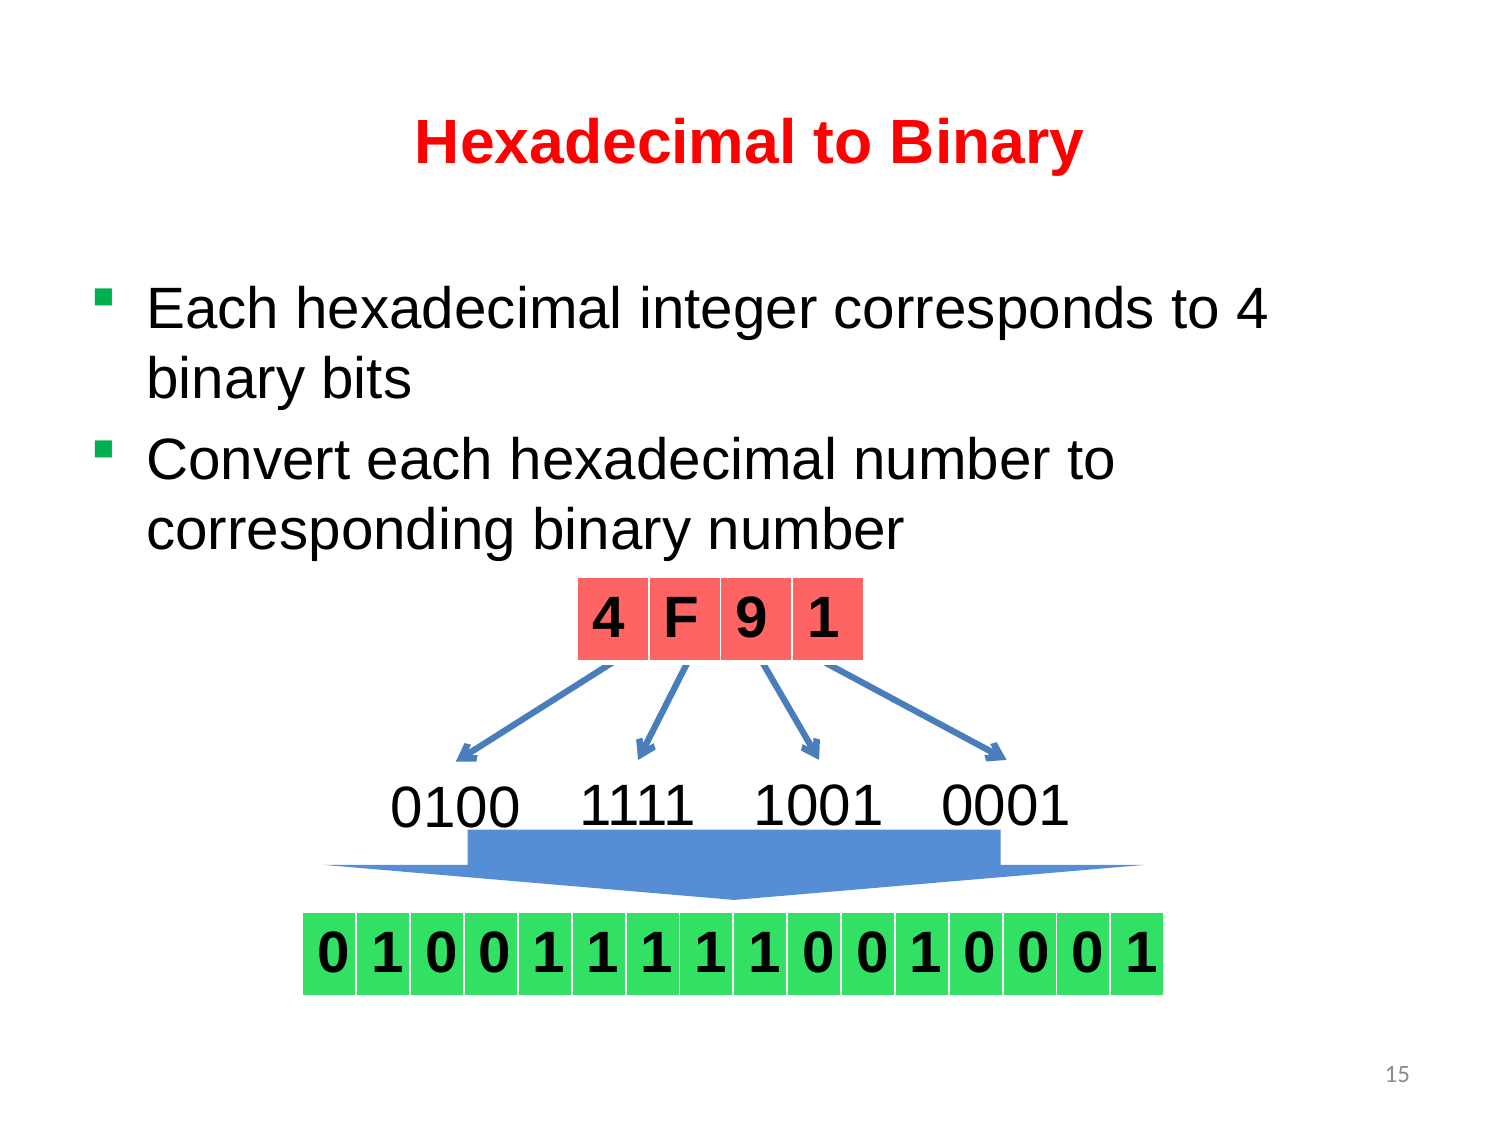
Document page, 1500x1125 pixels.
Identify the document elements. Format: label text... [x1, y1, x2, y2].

table_header 1 [357, 913, 409, 995]
table_header 1 [680, 913, 732, 995]
table_header 1 [627, 913, 679, 995]
list Each hexadecimal integer corresponds to 4 binary bits Convert each hexadecimal number to corresponding binary number [75, 262, 1425, 1005]
text_box [320, 827, 1148, 903]
table_header 1 [896, 913, 948, 995]
title Hexadecimal to Binary [75, 45, 1425, 233]
table_header 4 [578, 578, 648, 660]
table_header 0 [465, 913, 517, 995]
text_box 1111 [565, 759, 712, 827]
table_header 1 [793, 578, 863, 660]
table_header F [650, 578, 720, 660]
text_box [762, 662, 820, 761]
slide_number 15 [1074, 1042, 1425, 1103]
table_header 1 [519, 913, 571, 995]
table_header 1 [573, 913, 625, 995]
table_header 0 [303, 913, 355, 995]
text_box 1001 [739, 759, 899, 827]
table_header 0 [1057, 913, 1109, 995]
table_header 0 [411, 913, 463, 995]
table_header 0 [842, 913, 894, 995]
text_box 0100 [376, 761, 536, 847]
table_header 0 [788, 913, 840, 995]
text_box 0001 [926, 759, 1087, 845]
table_header 9 [721, 578, 791, 660]
table_header 0 [950, 913, 1002, 995]
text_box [637, 662, 688, 761]
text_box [455, 662, 613, 762]
table_header 0 [1004, 913, 1056, 995]
table_header 1 [734, 913, 786, 995]
table_header 1 [1111, 913, 1163, 995]
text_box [824, 662, 1007, 761]
